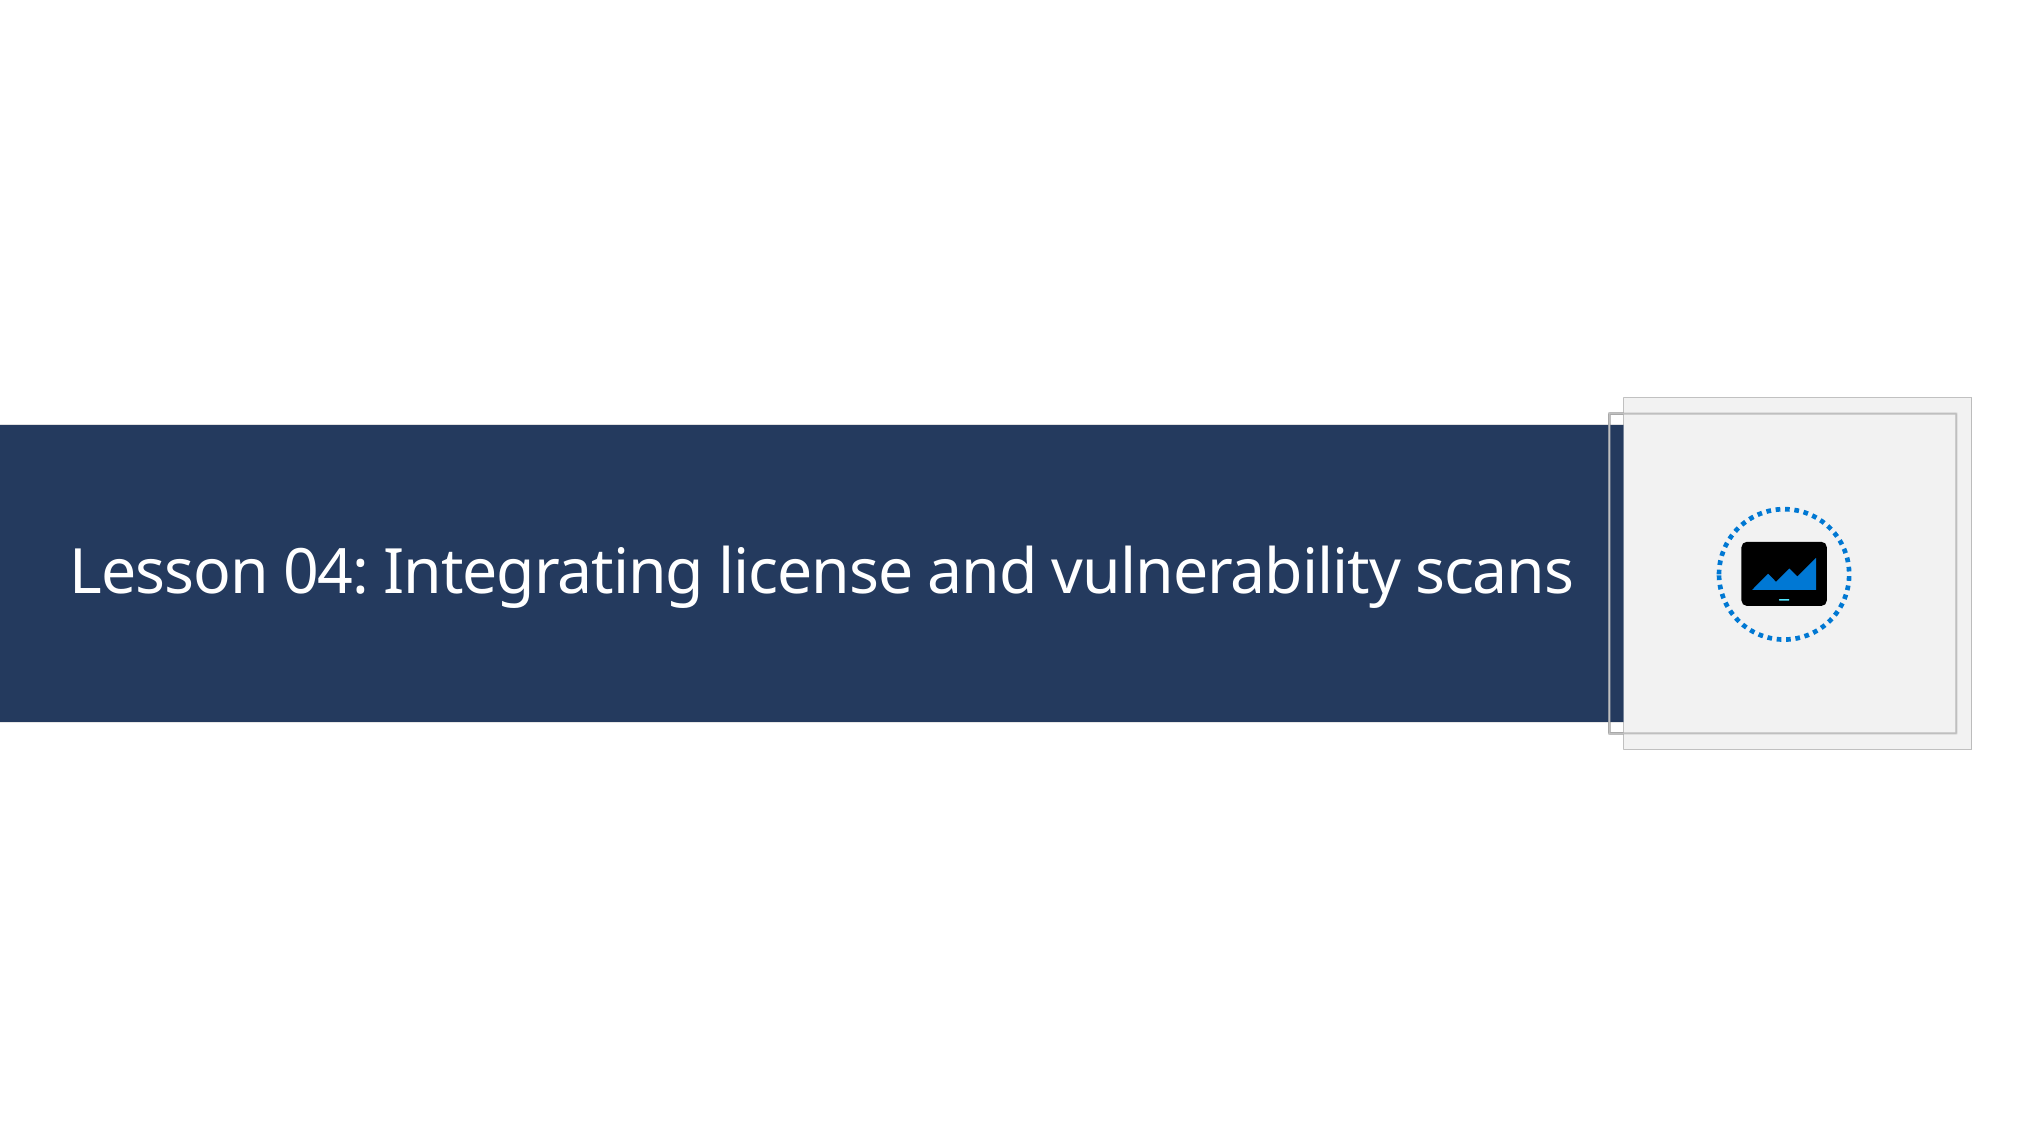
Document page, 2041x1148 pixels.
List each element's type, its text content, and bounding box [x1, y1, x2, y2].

picture [0, 0, 2041, 1148]
title Lesson 04: Integrating license and vulnerability scans [70, 539, 1586, 608]
